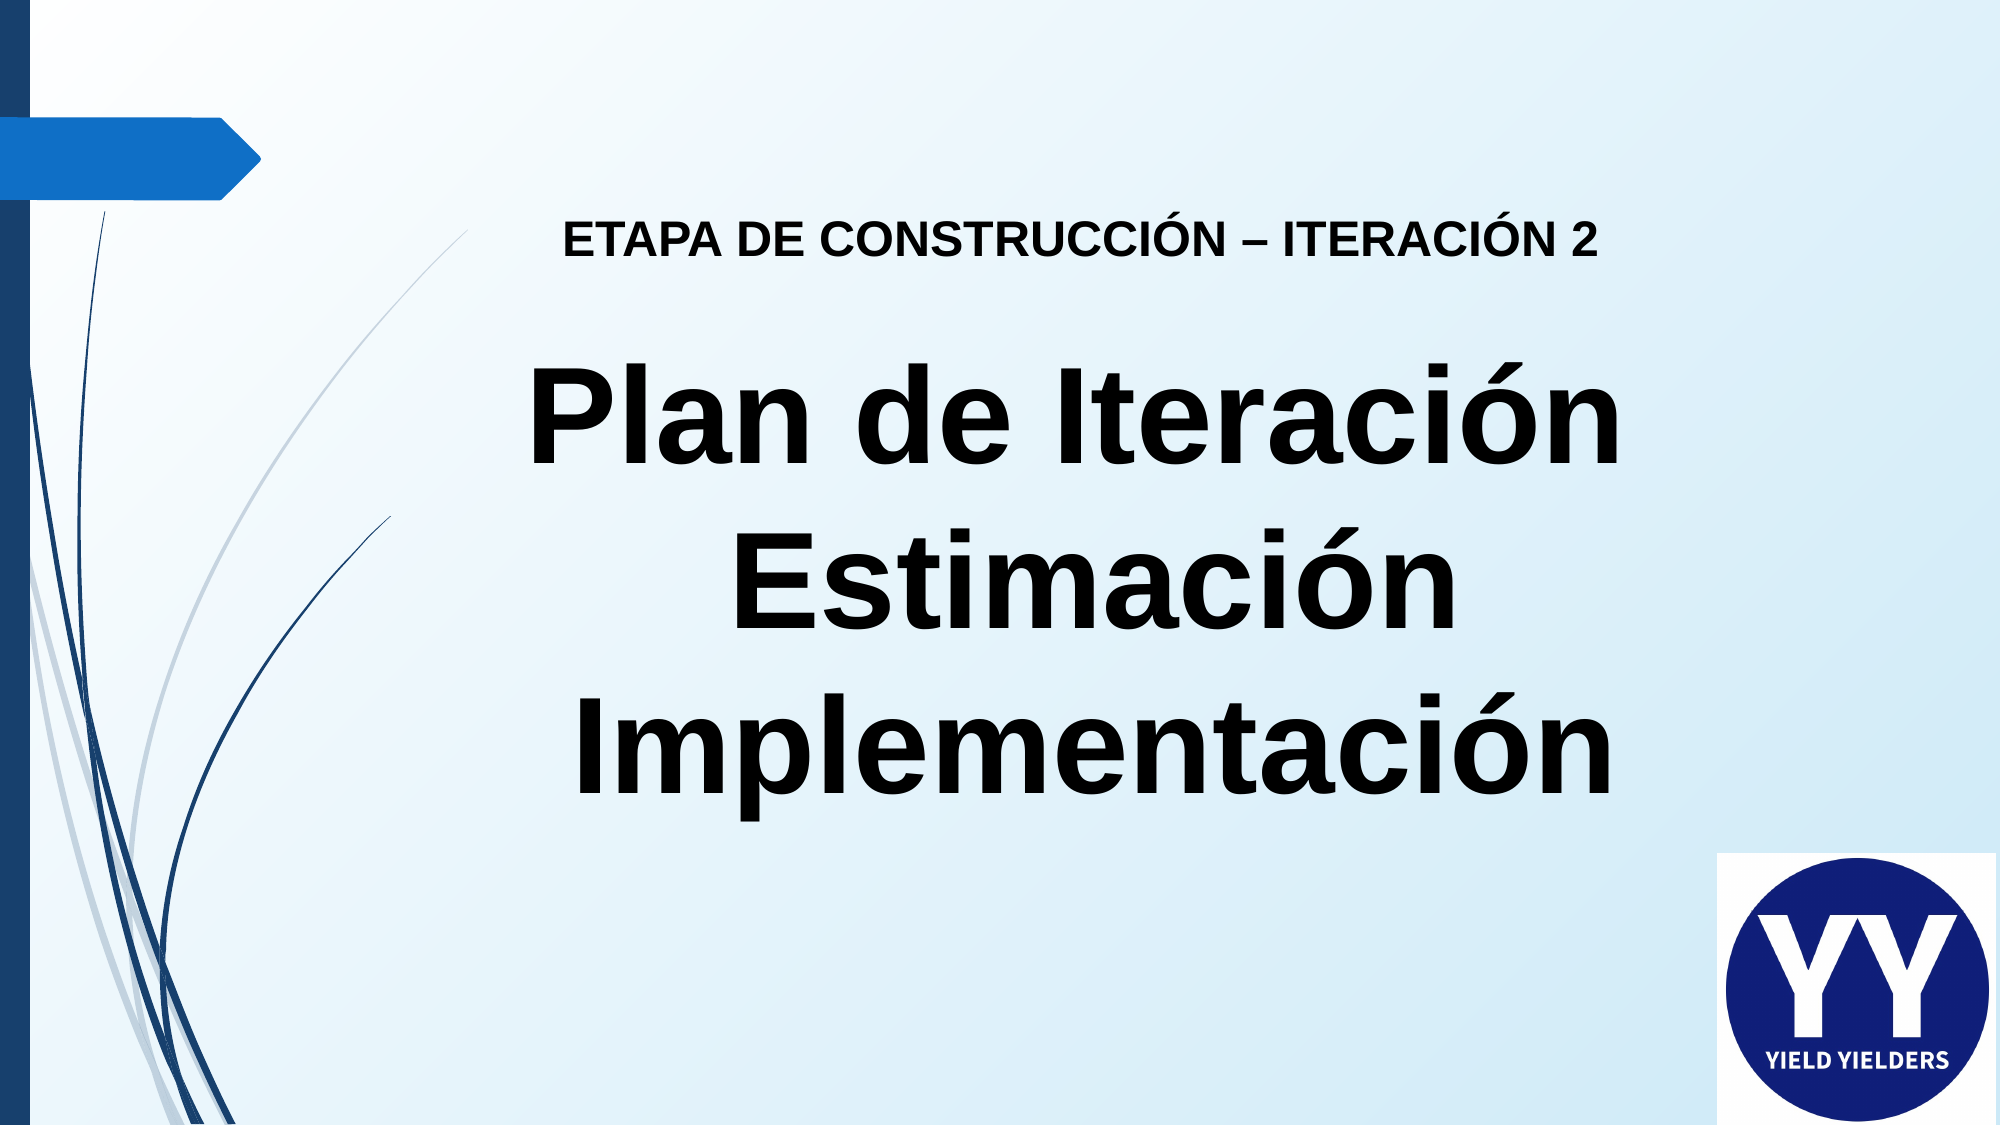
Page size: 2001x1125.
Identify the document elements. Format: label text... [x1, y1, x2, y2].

text_box ETAPA DE CONSTRUCCIÓN – ITERACIÓN 2 Plan de Iteración Estimación Implementación [182, 199, 1980, 1032]
picture [1717, 853, 1997, 1125]
